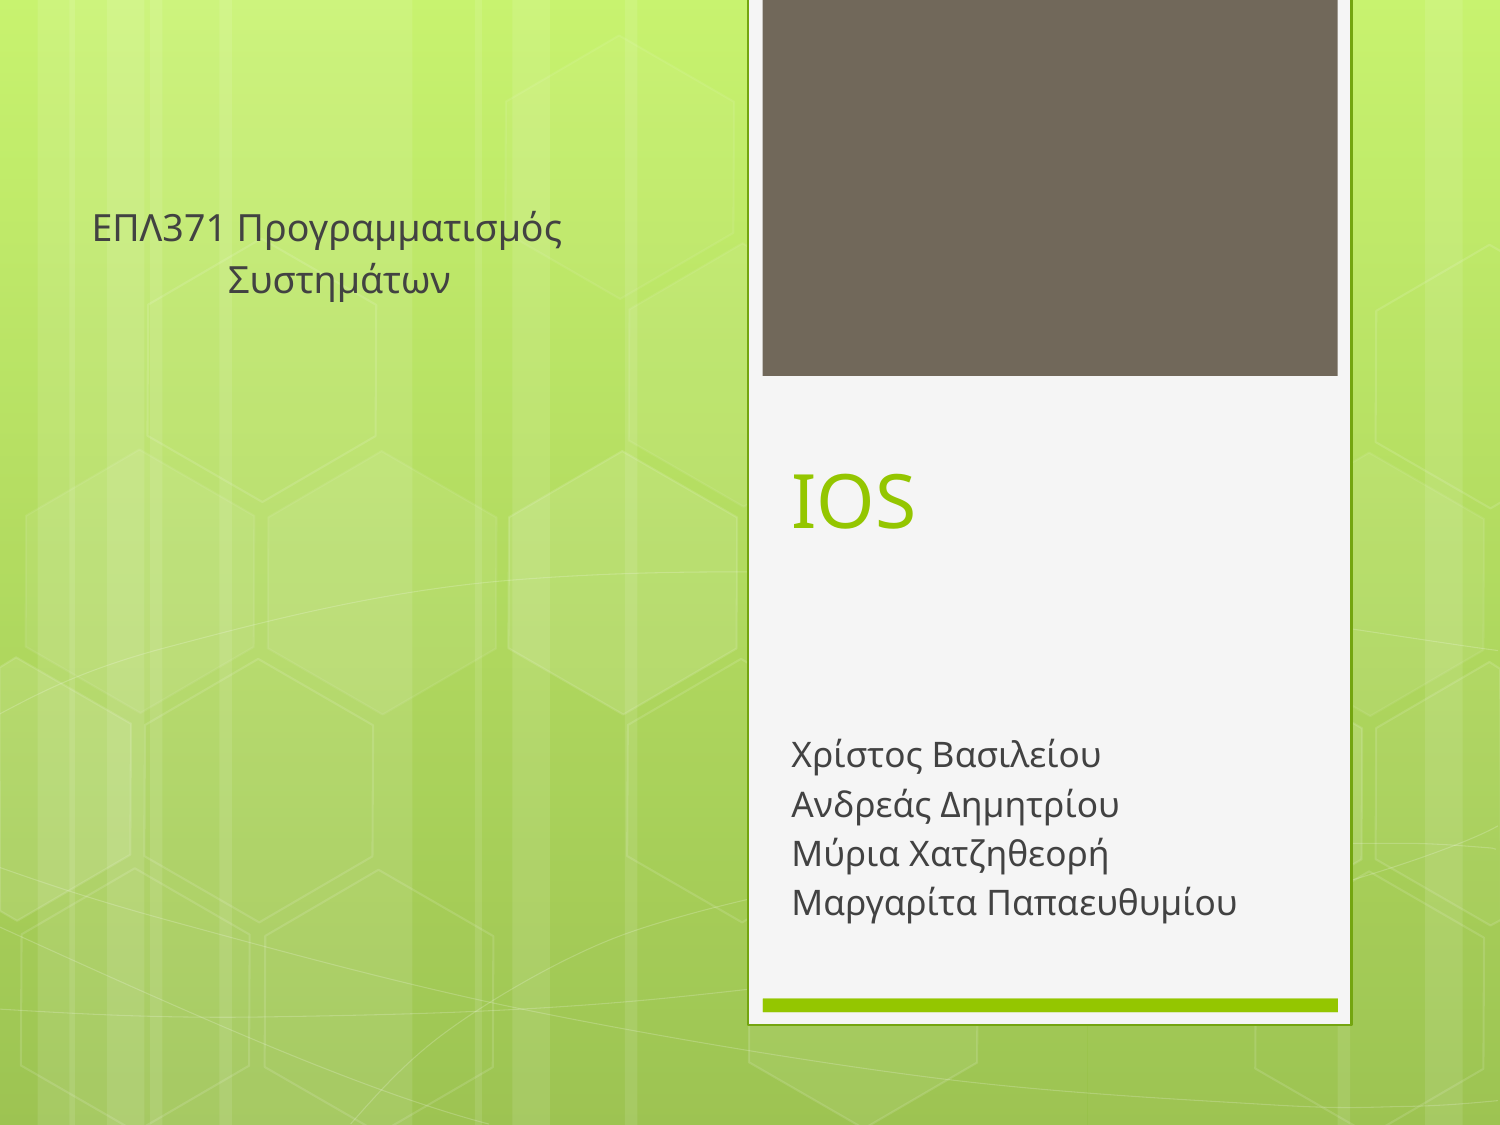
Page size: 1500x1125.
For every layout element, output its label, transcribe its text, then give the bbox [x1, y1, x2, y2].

subtitle Χρίστος Βασιλείου Ανδρεάς Δημητρίου Μύρια Χατζηθεορή Μαργαρίτα Παπαευθυμίου [776, 725, 1320, 933]
text_box ΕΠΛ371 Προγραμματισμός Συστημάτων [76, 196, 620, 403]
title IOS [776, 208, 1320, 551]
